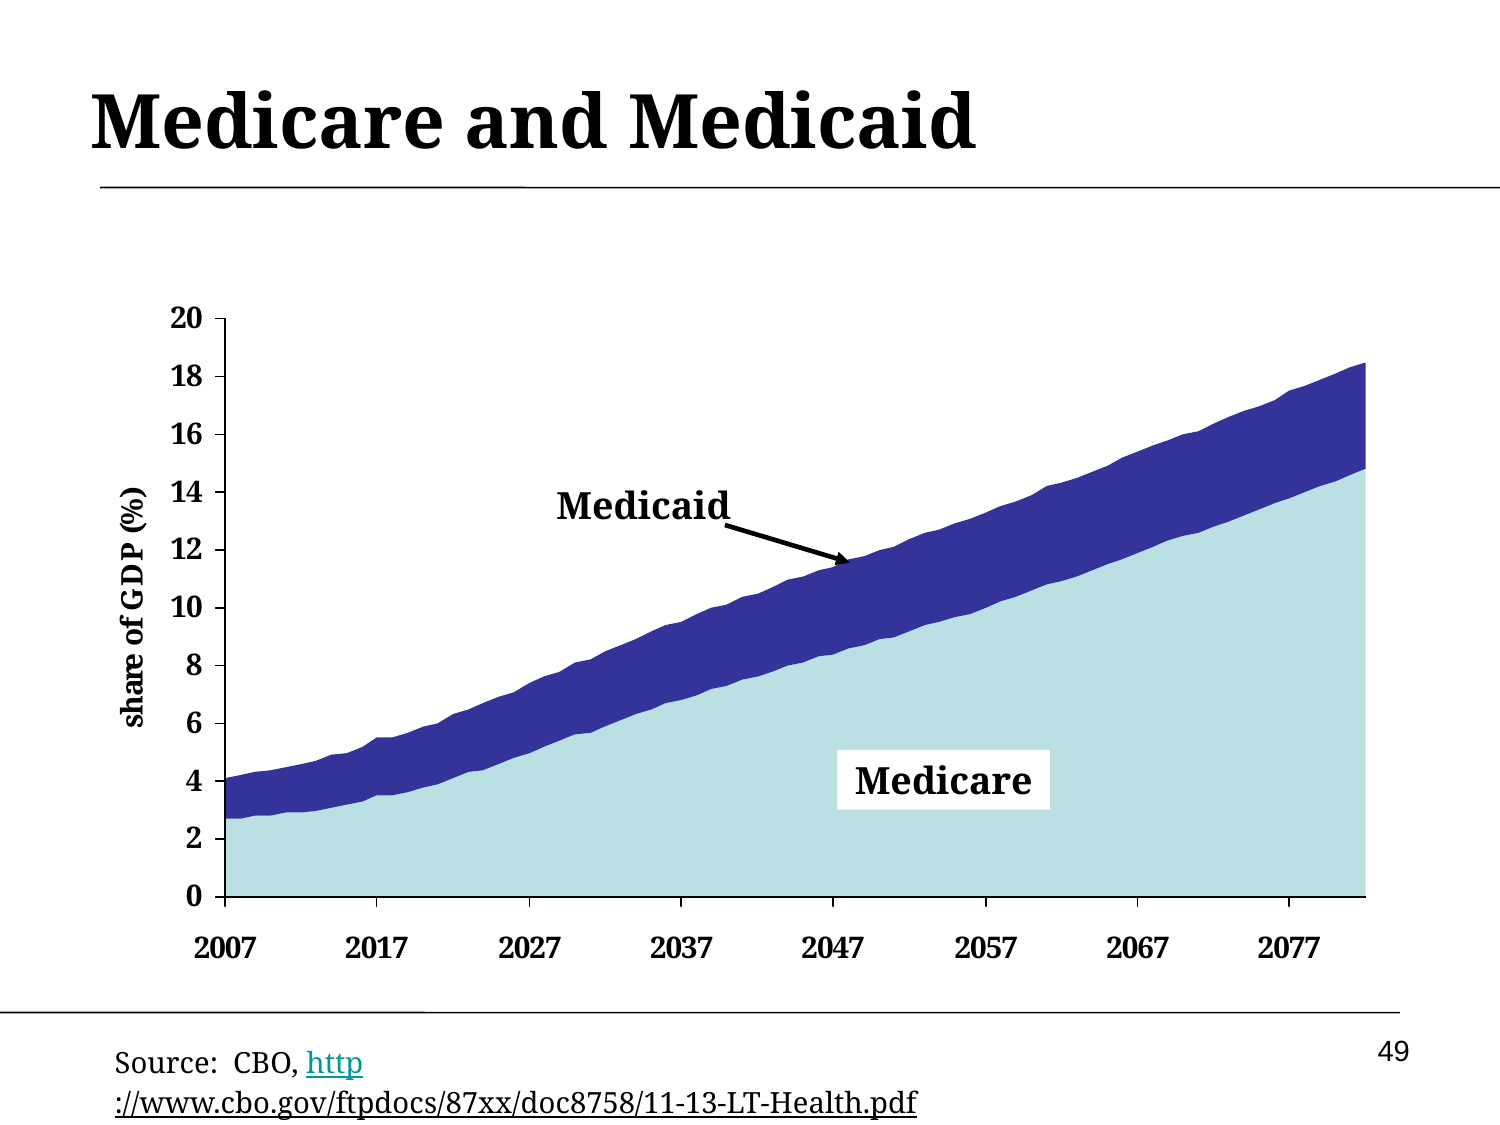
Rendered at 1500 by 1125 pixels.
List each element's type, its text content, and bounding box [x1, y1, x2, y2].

title Medicare and Medicaid [74, 49, 1426, 188]
slide_number 49 [1074, 1024, 1426, 1103]
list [74, 262, 1426, 1005]
text_box Source: CBO, http://www.cbo.gov/ftpdocs/87xx/doc8758/11-13-LT-Health.pdf [99, 1037, 1150, 1125]
